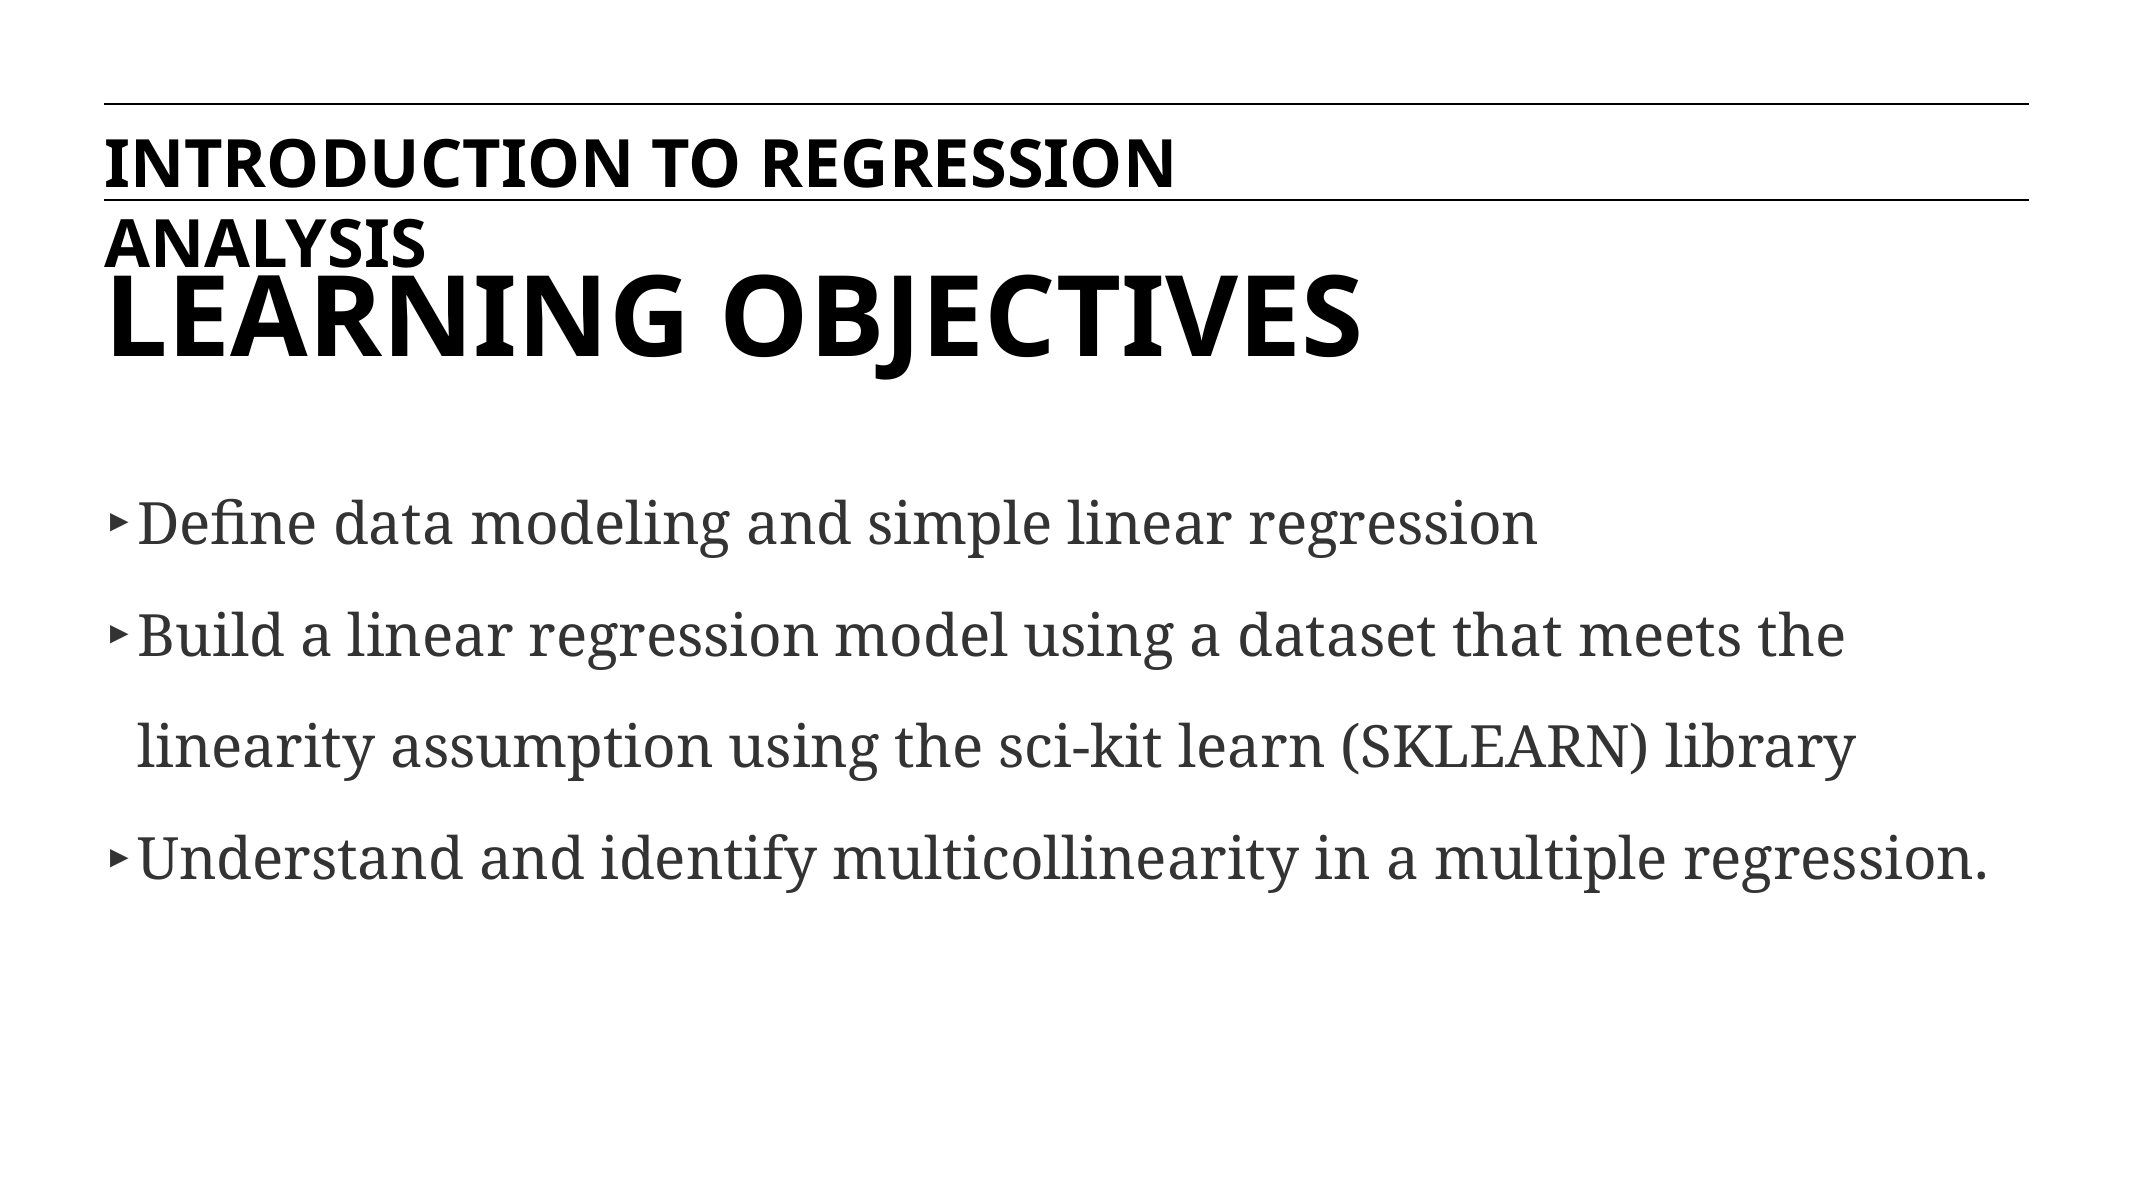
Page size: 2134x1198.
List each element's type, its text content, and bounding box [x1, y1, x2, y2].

list Define data modeling and simple linear regression Build a linear regression model using a dataset that meets the linearity assumption using the sci-kit learn (SKLEARN) library Understand and identify multicollinearity in a multiple regression. [104, 374, 2030, 999]
title LEARNING OBJECTIVES [103, 256, 2030, 374]
text_box INTRODUCTION TO REGRESSION ANALYSIS [104, 120, 1371, 192]
